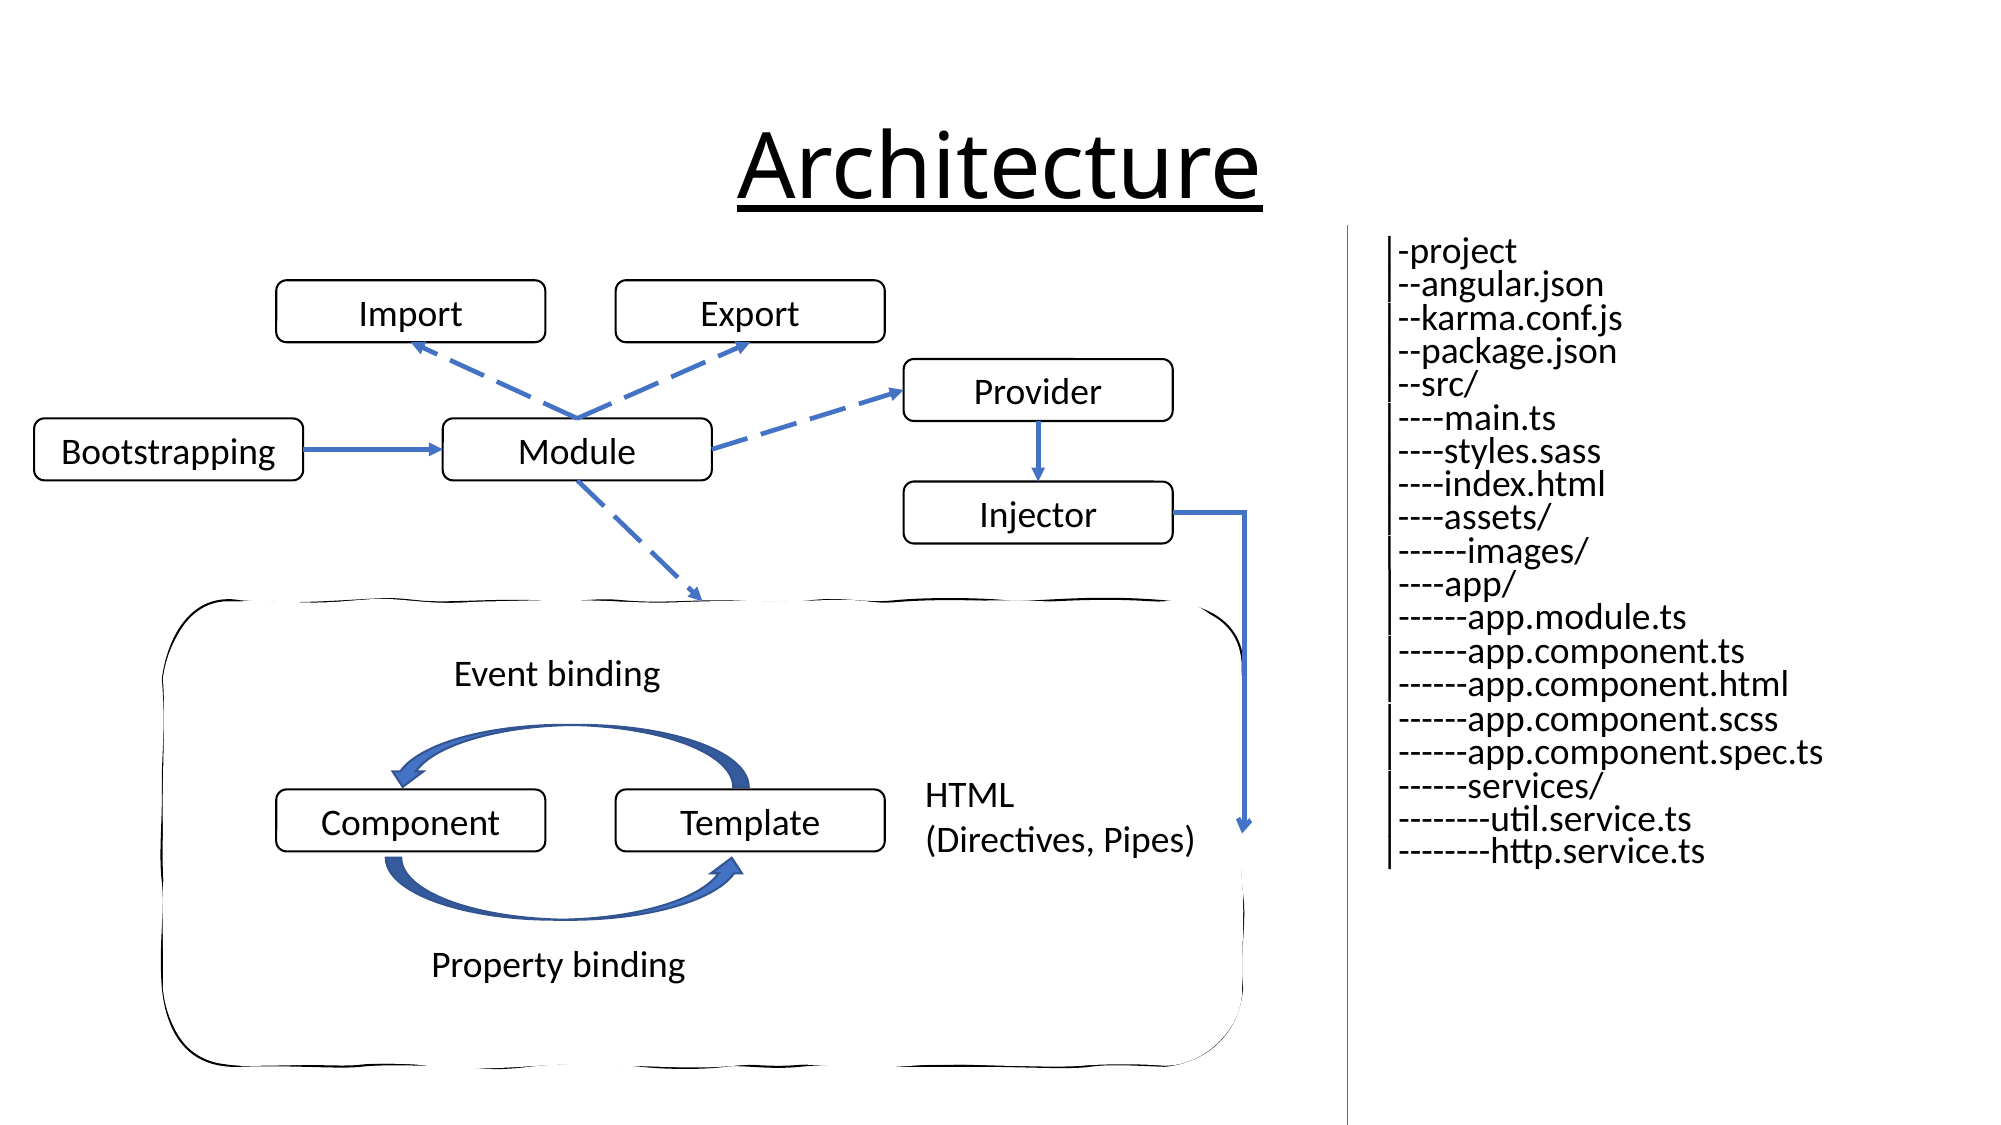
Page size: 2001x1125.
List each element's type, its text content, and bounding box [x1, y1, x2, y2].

text_box Export [614, 279, 886, 344]
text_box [711, 390, 904, 450]
text_box |----assets/ [1366, 484, 1820, 518]
text_box |--------util.service.ts [1366, 786, 1905, 819]
text_box |----index.html [1366, 451, 1790, 484]
text_box |------services/ [1366, 753, 1943, 814]
text_box Injector [902, 480, 1174, 545]
text_box |------app.component.ts [1366, 618, 1943, 679]
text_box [577, 480, 703, 602]
text_box |------app.component.html [1366, 651, 1904, 686]
text_box |--------http.service.ts [1366, 819, 1943, 879]
text_box |--karma.conf.js [1366, 285, 1820, 346]
text_box Provider [902, 357, 1174, 423]
text_box Import [275, 279, 547, 344]
text_box |------app.component.spec.ts [1366, 719, 1943, 753]
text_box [1172, 512, 1243, 834]
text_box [577, 342, 751, 419]
text_box Module [441, 419, 713, 482]
text_box Bootstrapping [33, 417, 305, 482]
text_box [410, 342, 577, 419]
text_box |--angular.json [1366, 278, 1693, 285]
text_box |----styles.sass [1366, 418, 1820, 479]
text_box |----app/ [1366, 551, 1781, 584]
text_box |----main.ts [1366, 385, 1730, 418]
text_box |--src/ [1366, 351, 1790, 412]
title Architecture [137, 59, 1863, 278]
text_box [162, 601, 1243, 1066]
text_box |------app.component.scss [1366, 686, 1905, 719]
text_box |------images/ [1366, 518, 1904, 579]
text_box |--package.json [1366, 318, 1667, 351]
text_box |------app.module.ts [1366, 584, 1781, 618]
